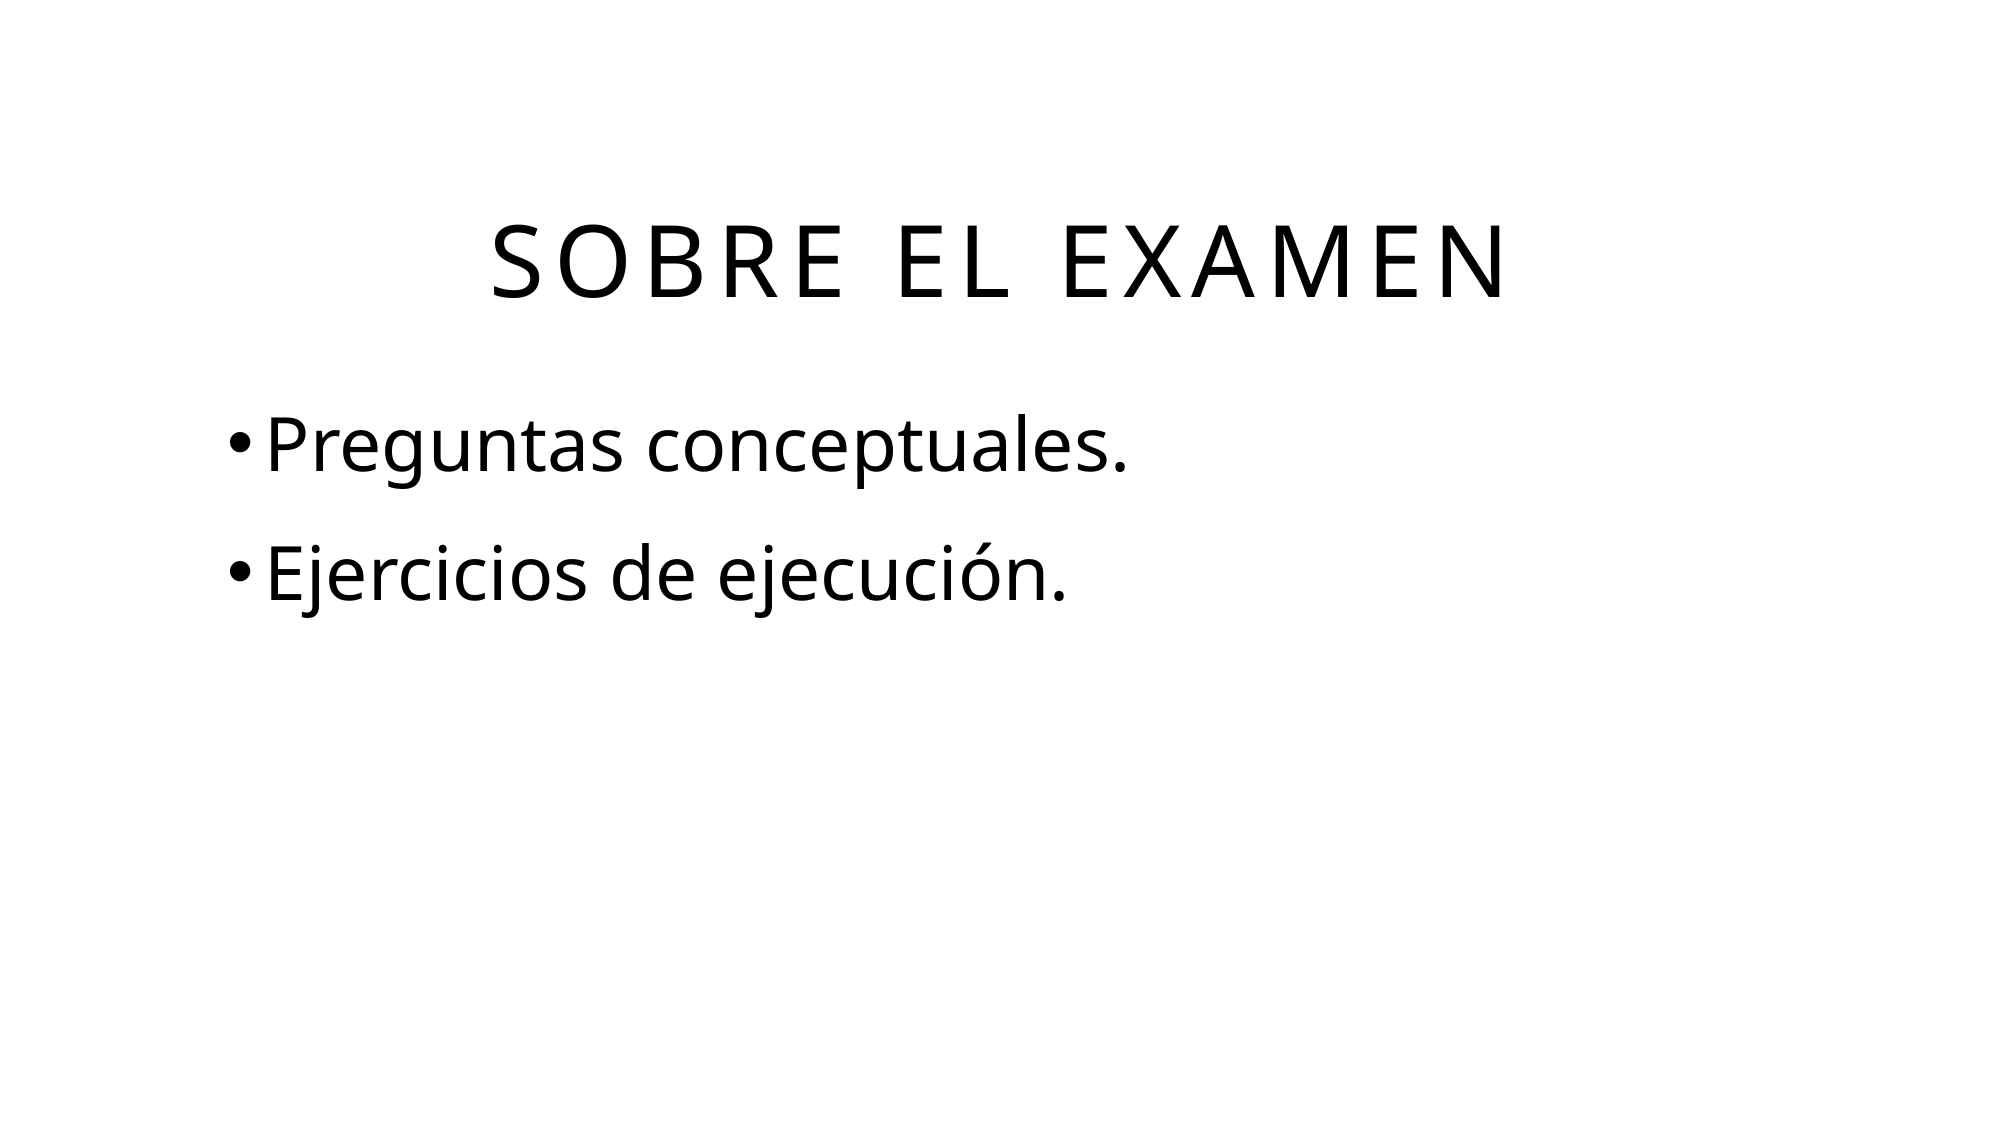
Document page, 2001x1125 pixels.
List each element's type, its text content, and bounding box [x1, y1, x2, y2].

title Sobre el examen [212, 138, 1788, 354]
list Preguntas conceptuales. Ejercicios de ejecución. [212, 371, 1788, 969]
